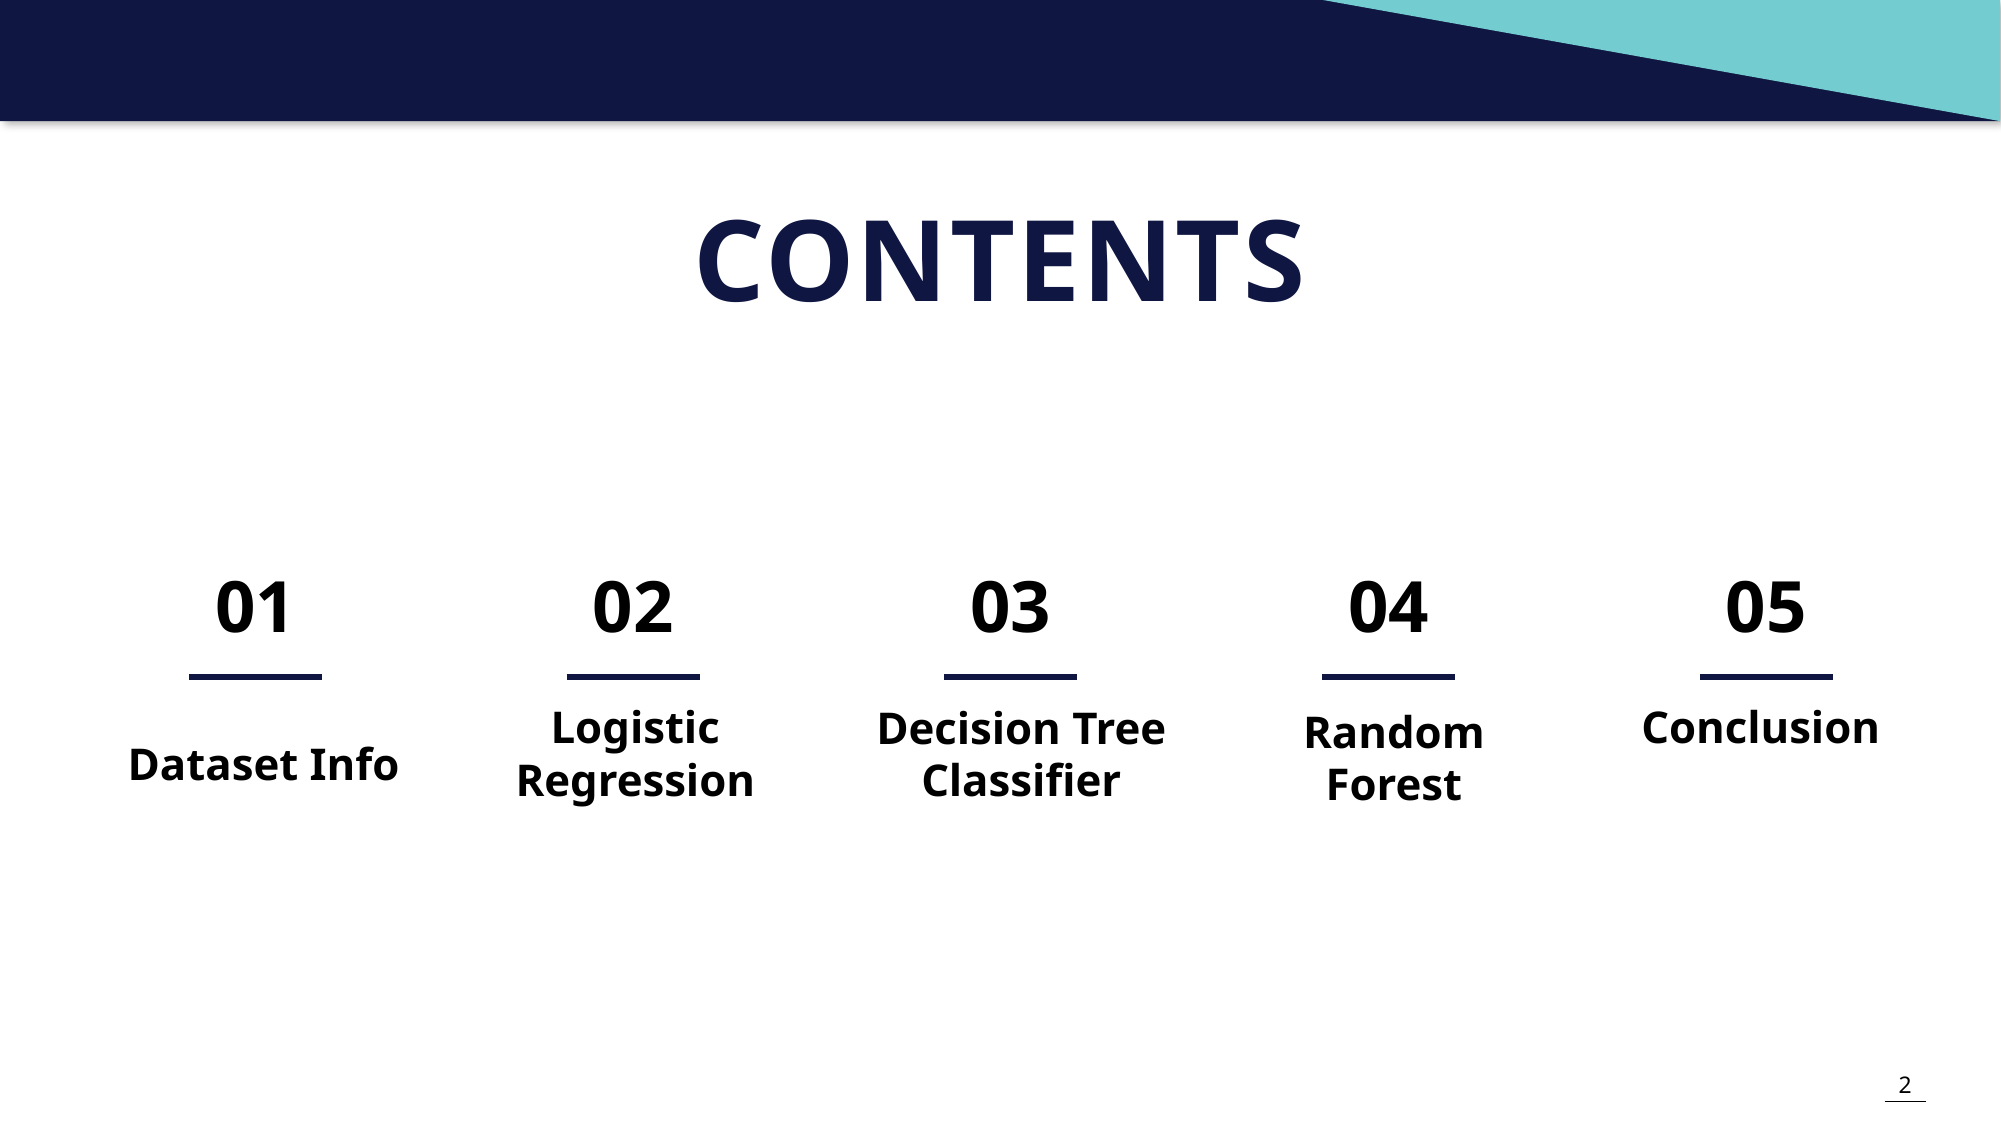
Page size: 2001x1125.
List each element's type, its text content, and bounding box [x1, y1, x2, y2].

text_box 05 [1678, 554, 1855, 655]
text_box Dataset Info [86, 729, 441, 797]
text_box Logistic Regression [489, 692, 782, 813]
text_box 02 [545, 554, 721, 655]
text_box 01 [167, 554, 344, 655]
text_box Conclusion [1618, 692, 1904, 760]
text_box Random Forest [1217, 697, 1571, 817]
text_box 04 [1300, 554, 1477, 655]
text_box CONTENTS [249, 181, 1750, 332]
text_box Decision Tree Classifier [858, 693, 1184, 814]
text_box 03 [923, 554, 1099, 655]
